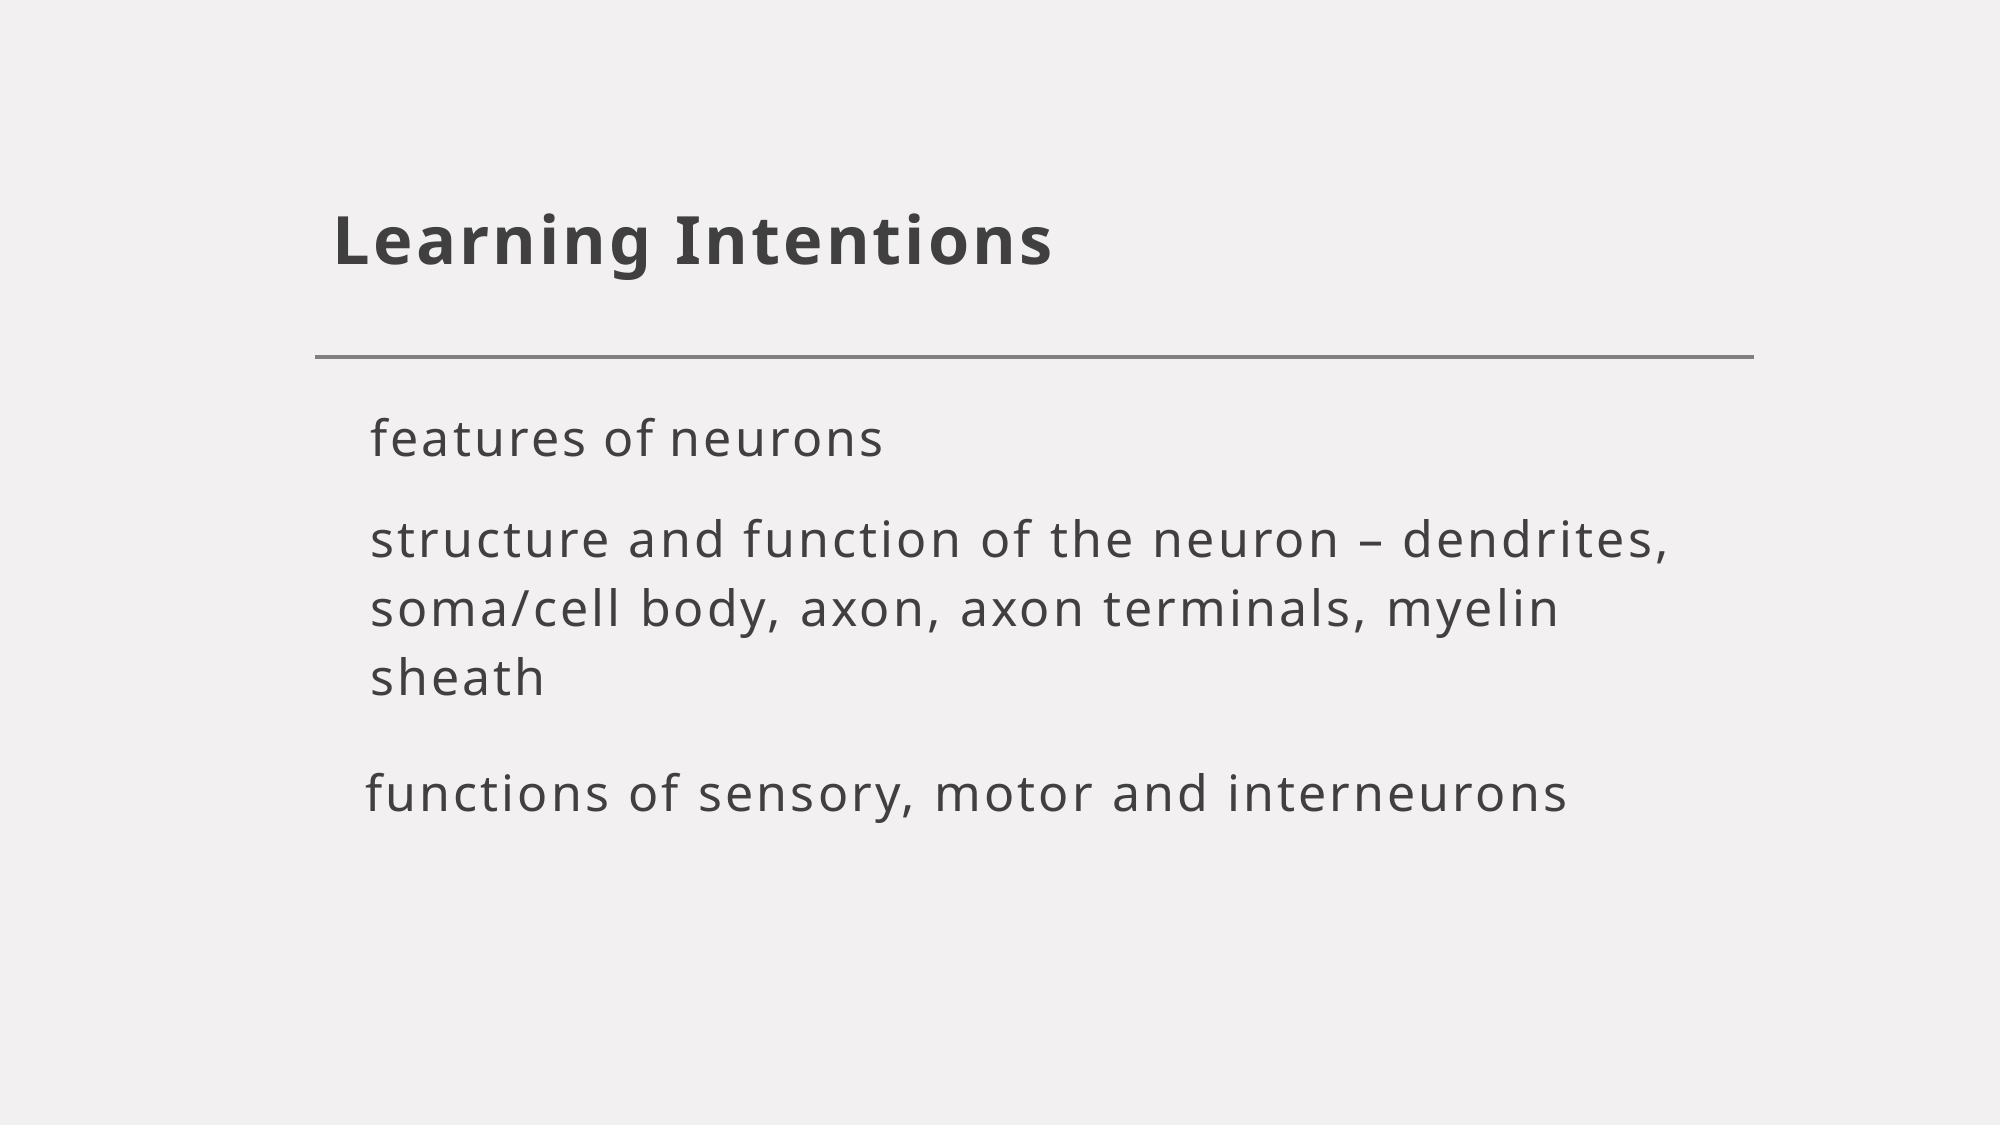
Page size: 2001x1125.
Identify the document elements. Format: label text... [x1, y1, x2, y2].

title Learning Intentions [315, 72, 1754, 294]
list features of neurons structure and function of the neuron – dendrites, soma/cell body, axon, axon terminals, myelin sheath functions of sensory, motor and interneurons [315, 379, 1754, 979]
